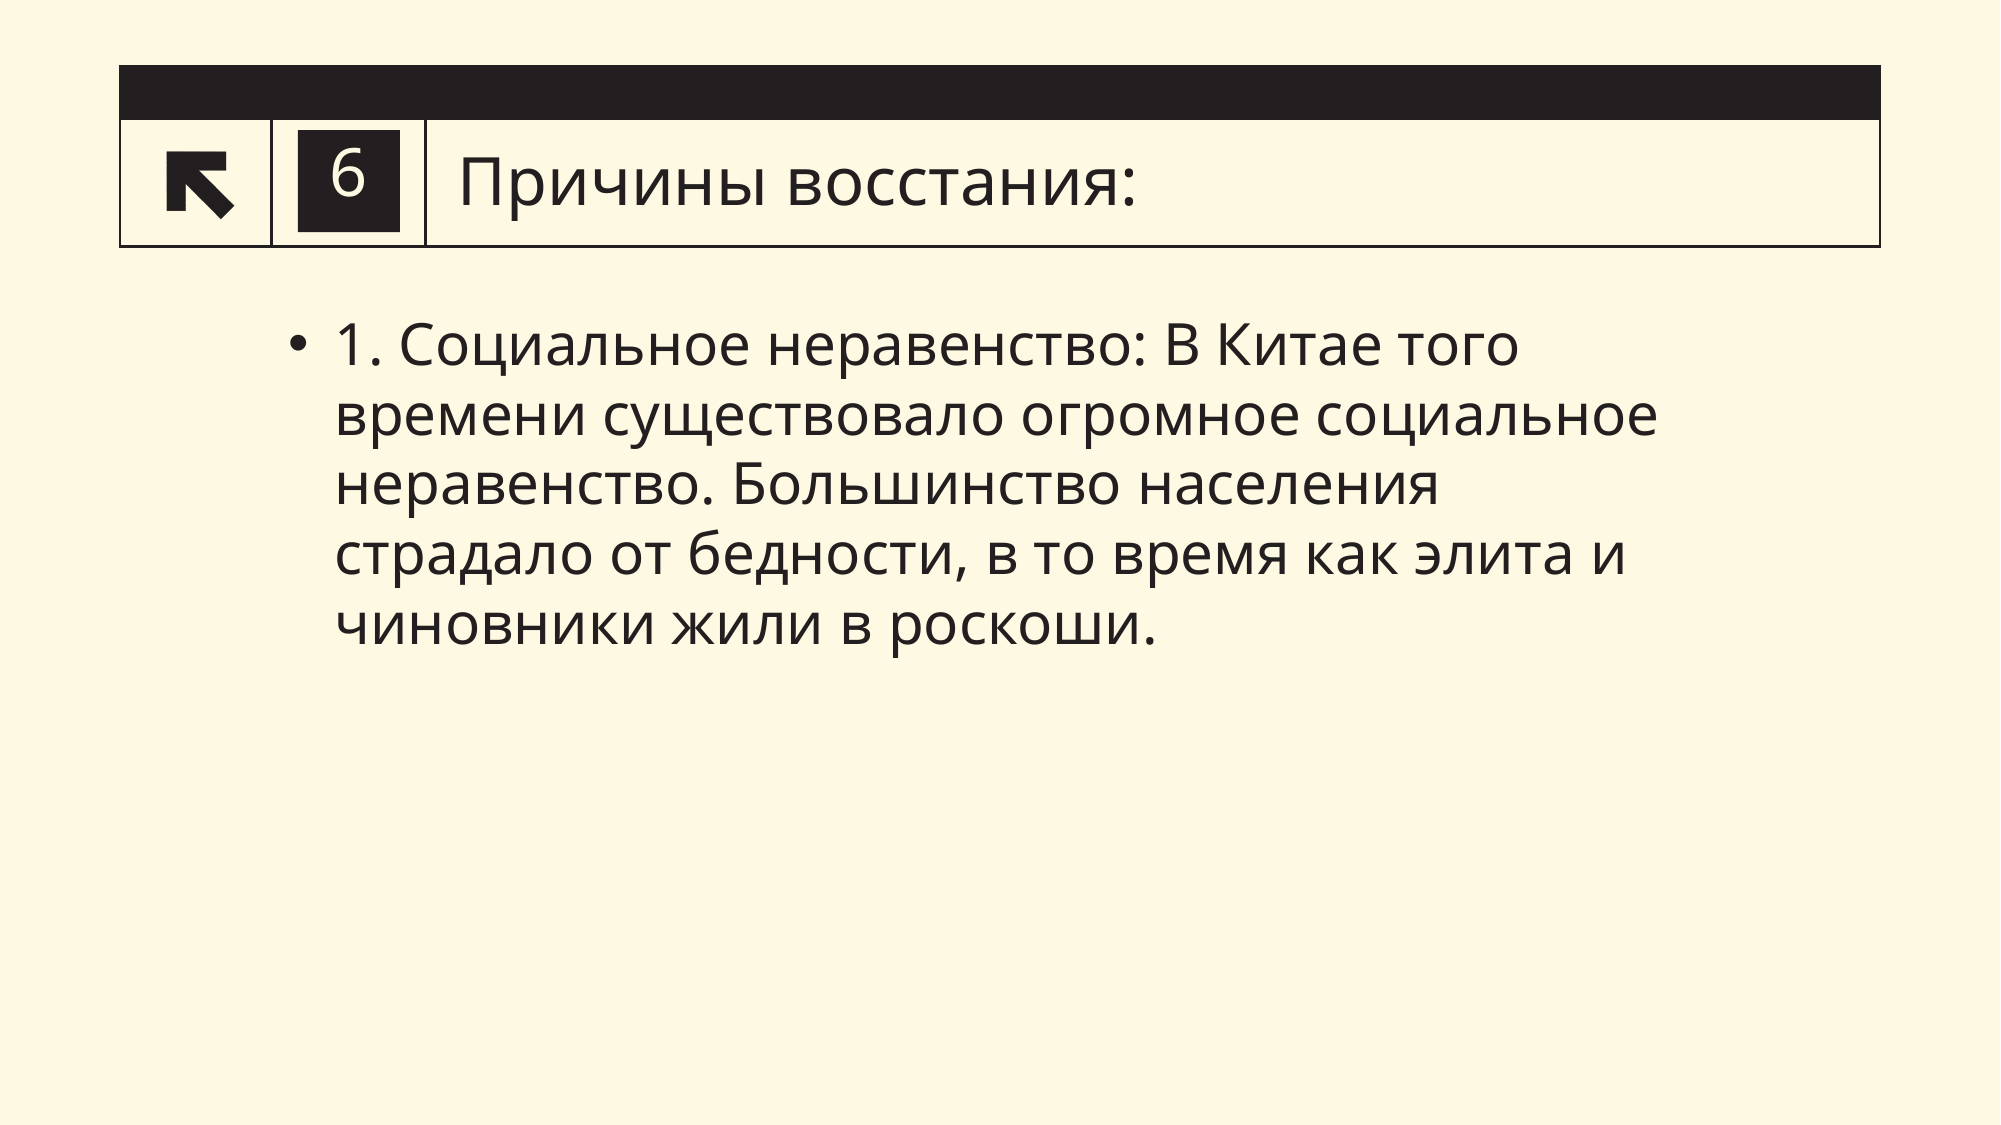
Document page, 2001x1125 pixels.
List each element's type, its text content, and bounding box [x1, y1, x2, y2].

title Причины восстания: [442, 120, 1880, 248]
list 6 [297, 130, 400, 233]
list 1. Социальное неравенство: В Китае того времени существовало огромное социальное неравенство. Большинство населения страдало от бедности, в то время как элита и чиновники жили в роскоши. [273, 299, 1727, 1014]
picture [121, 105, 273, 258]
